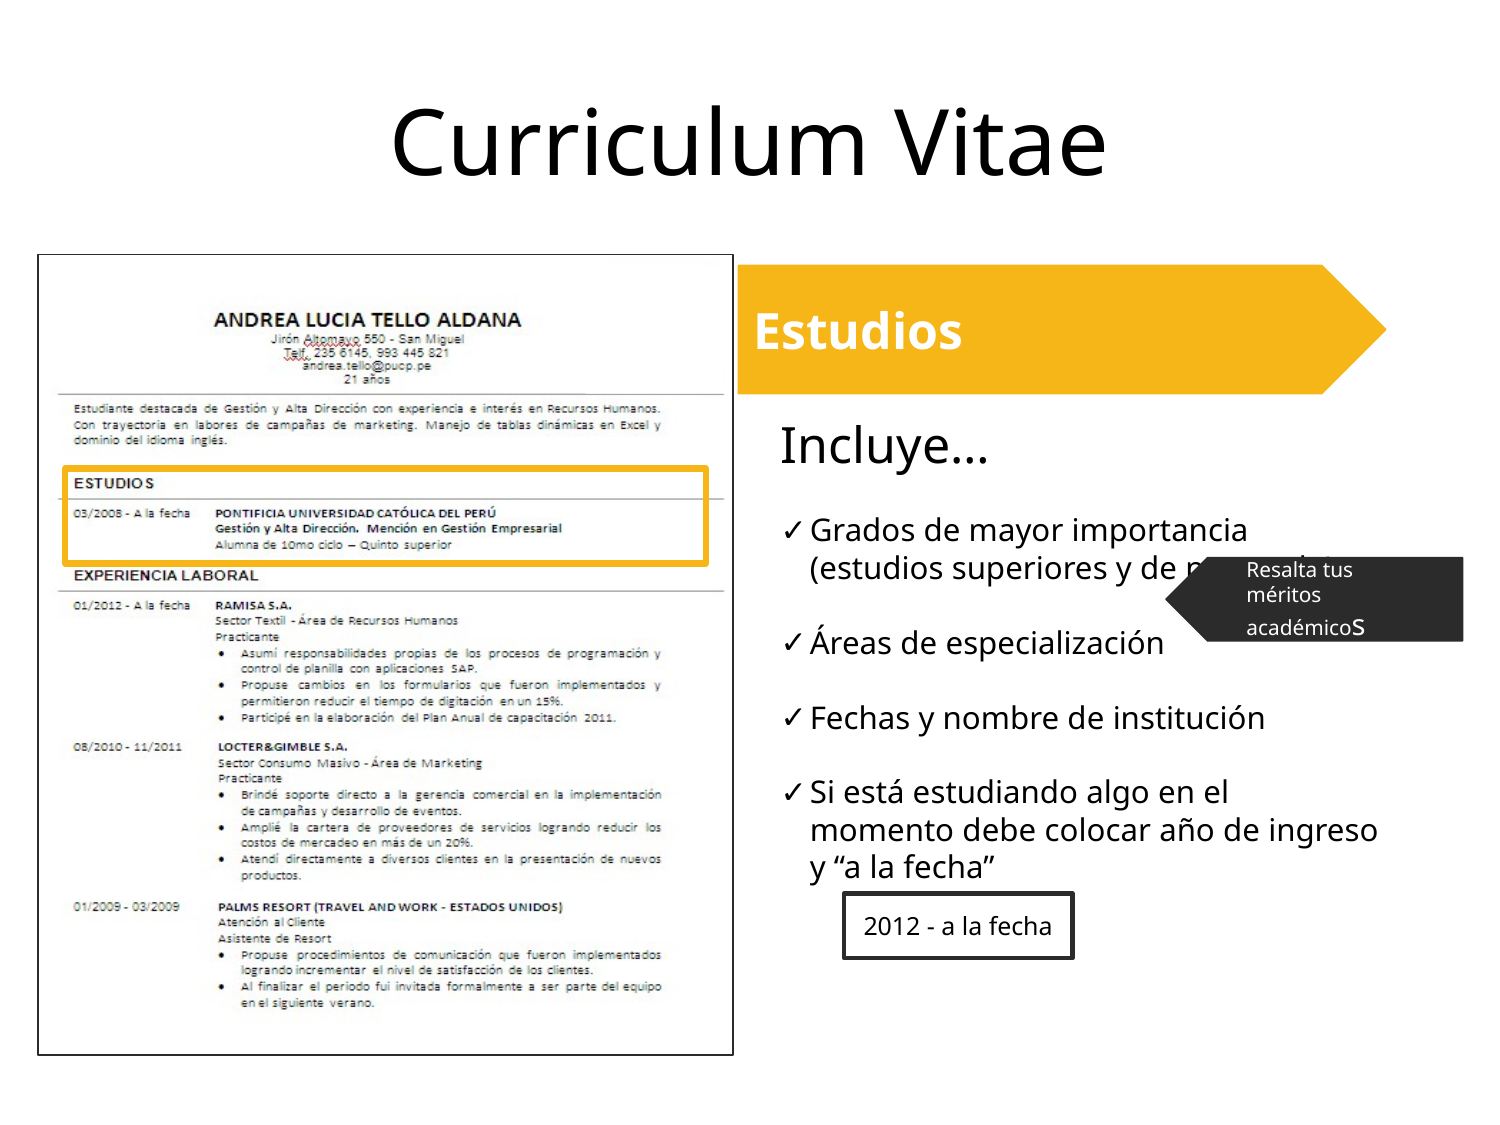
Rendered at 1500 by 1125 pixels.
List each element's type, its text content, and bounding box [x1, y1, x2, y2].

text_box Resalta tus méritos académicos [1231, 561, 1445, 637]
text_box 2012 - a la fecha [844, 893, 1073, 959]
text_box Incluye… Grados de mayor importancia (estudios superiores y de posgrado) Áreas de especialización Fechas y nombre de institución Si está estudiando algo en el momento debe colocar año de ingreso y “a la fecha” [765, 398, 1397, 1055]
text_box [1165, 557, 1463, 641]
picture [38, 255, 733, 1055]
text_box Estudios [738, 265, 1386, 394]
title Curriculum Vitae [75, 45, 1425, 233]
